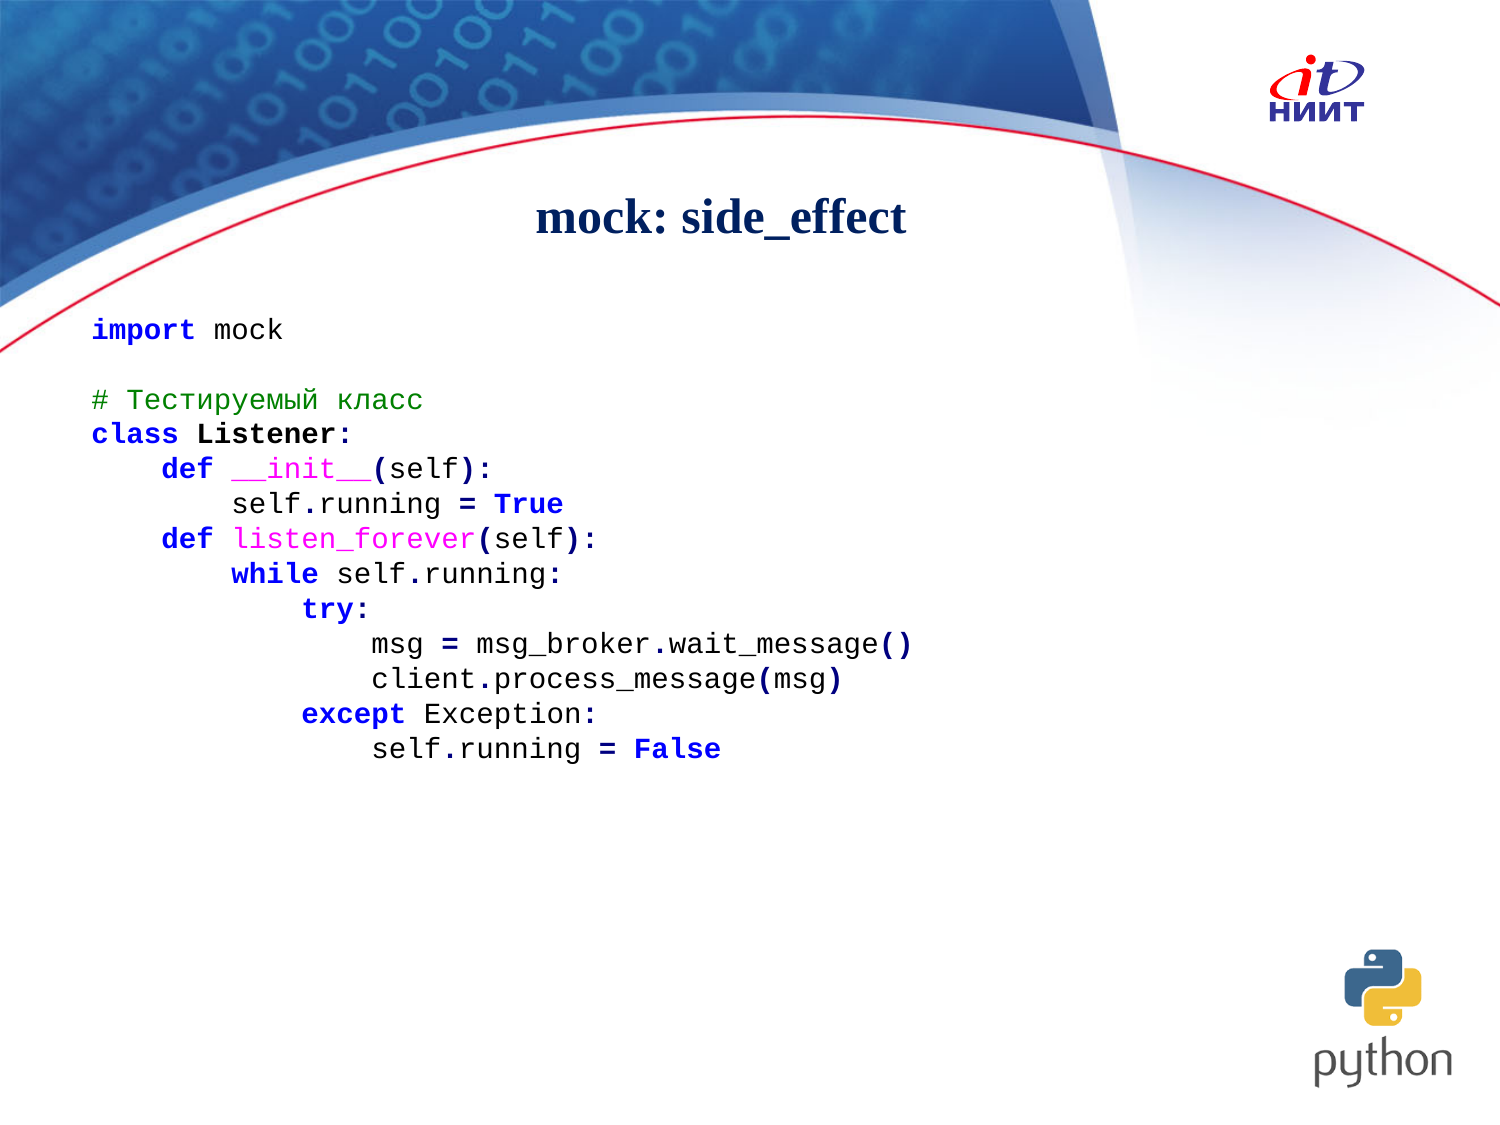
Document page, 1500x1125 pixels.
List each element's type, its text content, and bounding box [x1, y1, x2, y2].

picture [0, 0, 1500, 1125]
title mock: side_effect [277, 172, 1165, 255]
text_box import mock # Тестируемый класс class Listener: def __init__(self): self.running = True def listen_forever(self): while self.running: try: msg = msg_broker.wait_message() client.process_message(msg) except Exception: self.running = False [76, 302, 1436, 772]
